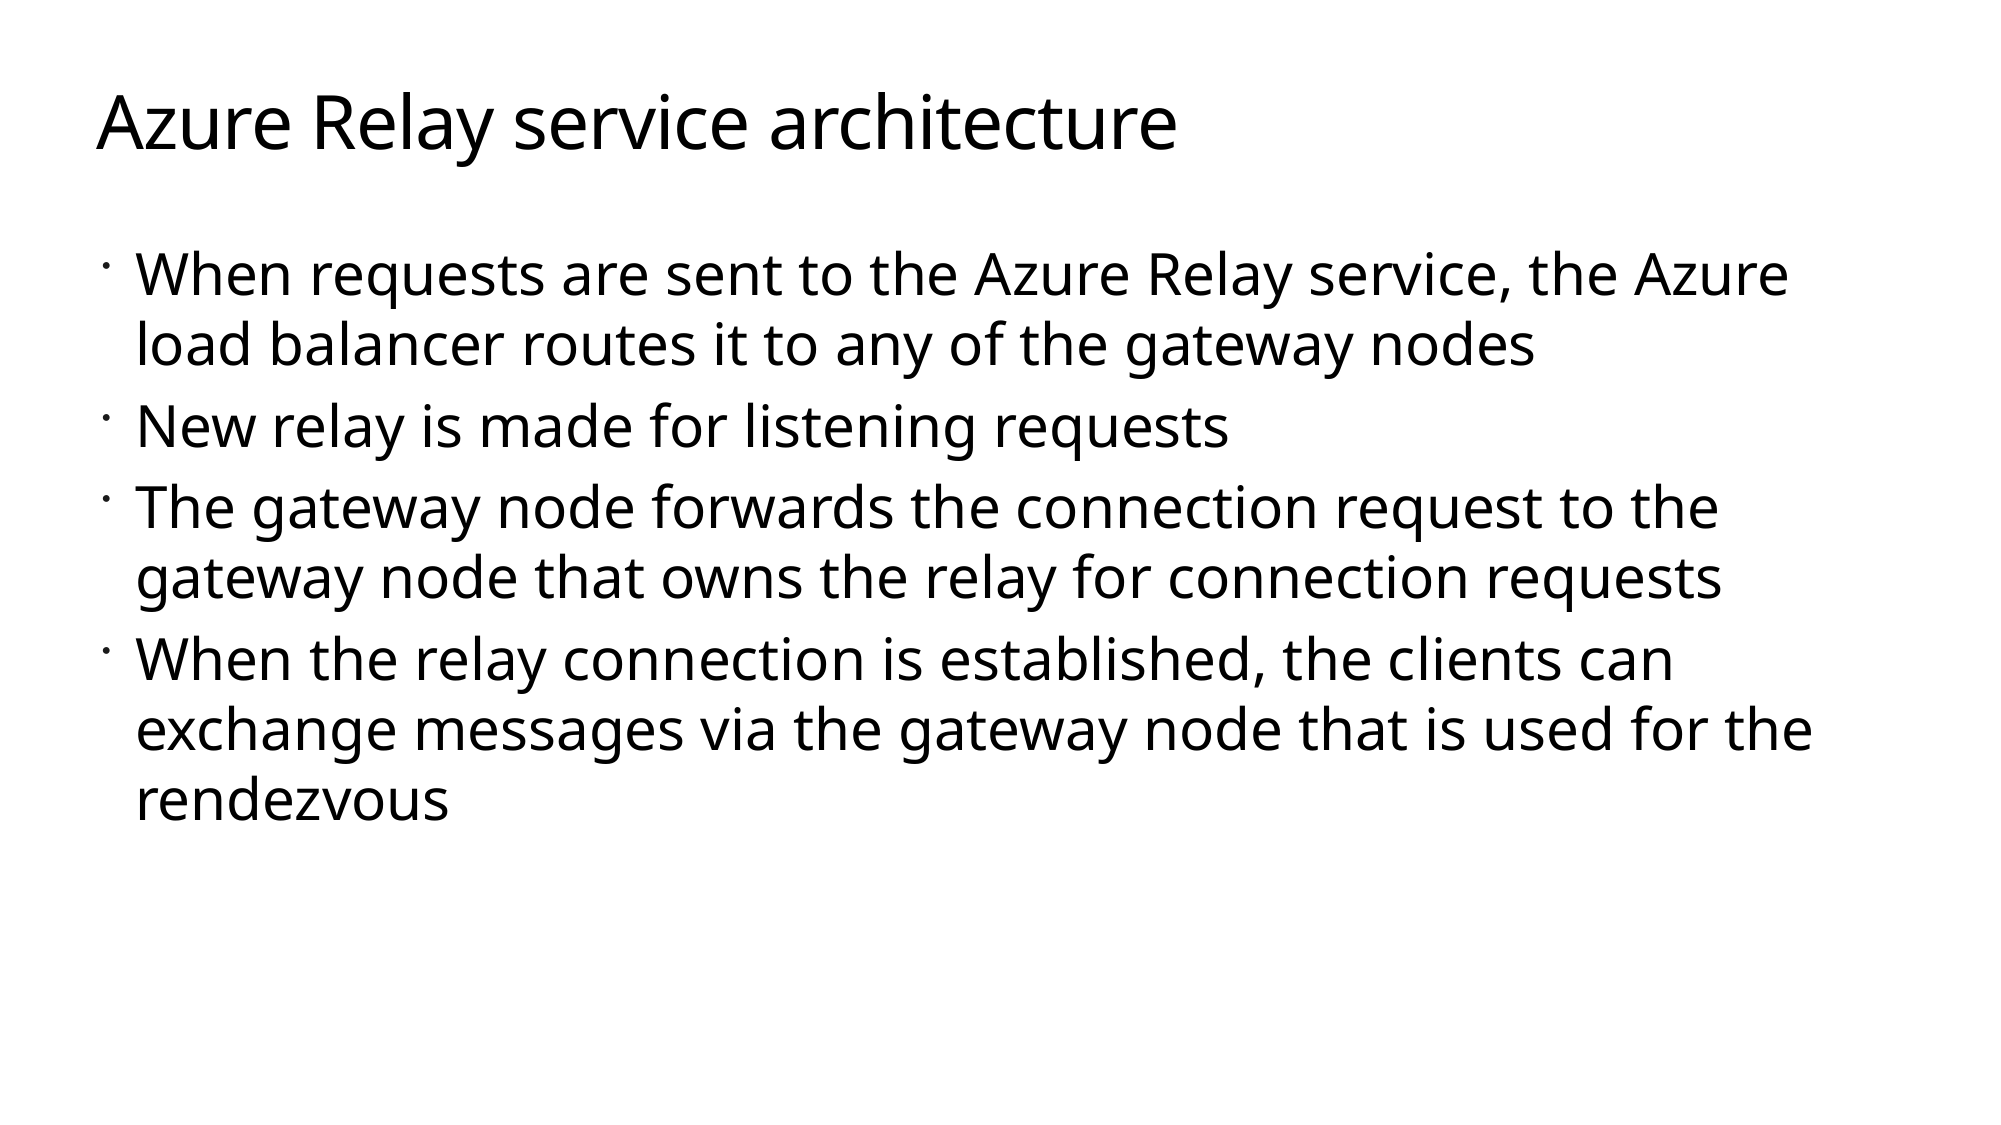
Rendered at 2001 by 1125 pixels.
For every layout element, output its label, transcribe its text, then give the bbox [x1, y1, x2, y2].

title Azure Relay service architecture [96, 75, 1904, 166]
list When requests are sent to the Azure Relay service, the Azure load balancer routes it to any of the gateway nodes New relay is made for listening requests The gateway node forwards the connection request to the gateway node that owns the relay for connection requests When the relay connection is established, the clients can exchange messages via the gateway node that is used for the rendezvous [97, 237, 1905, 775]
